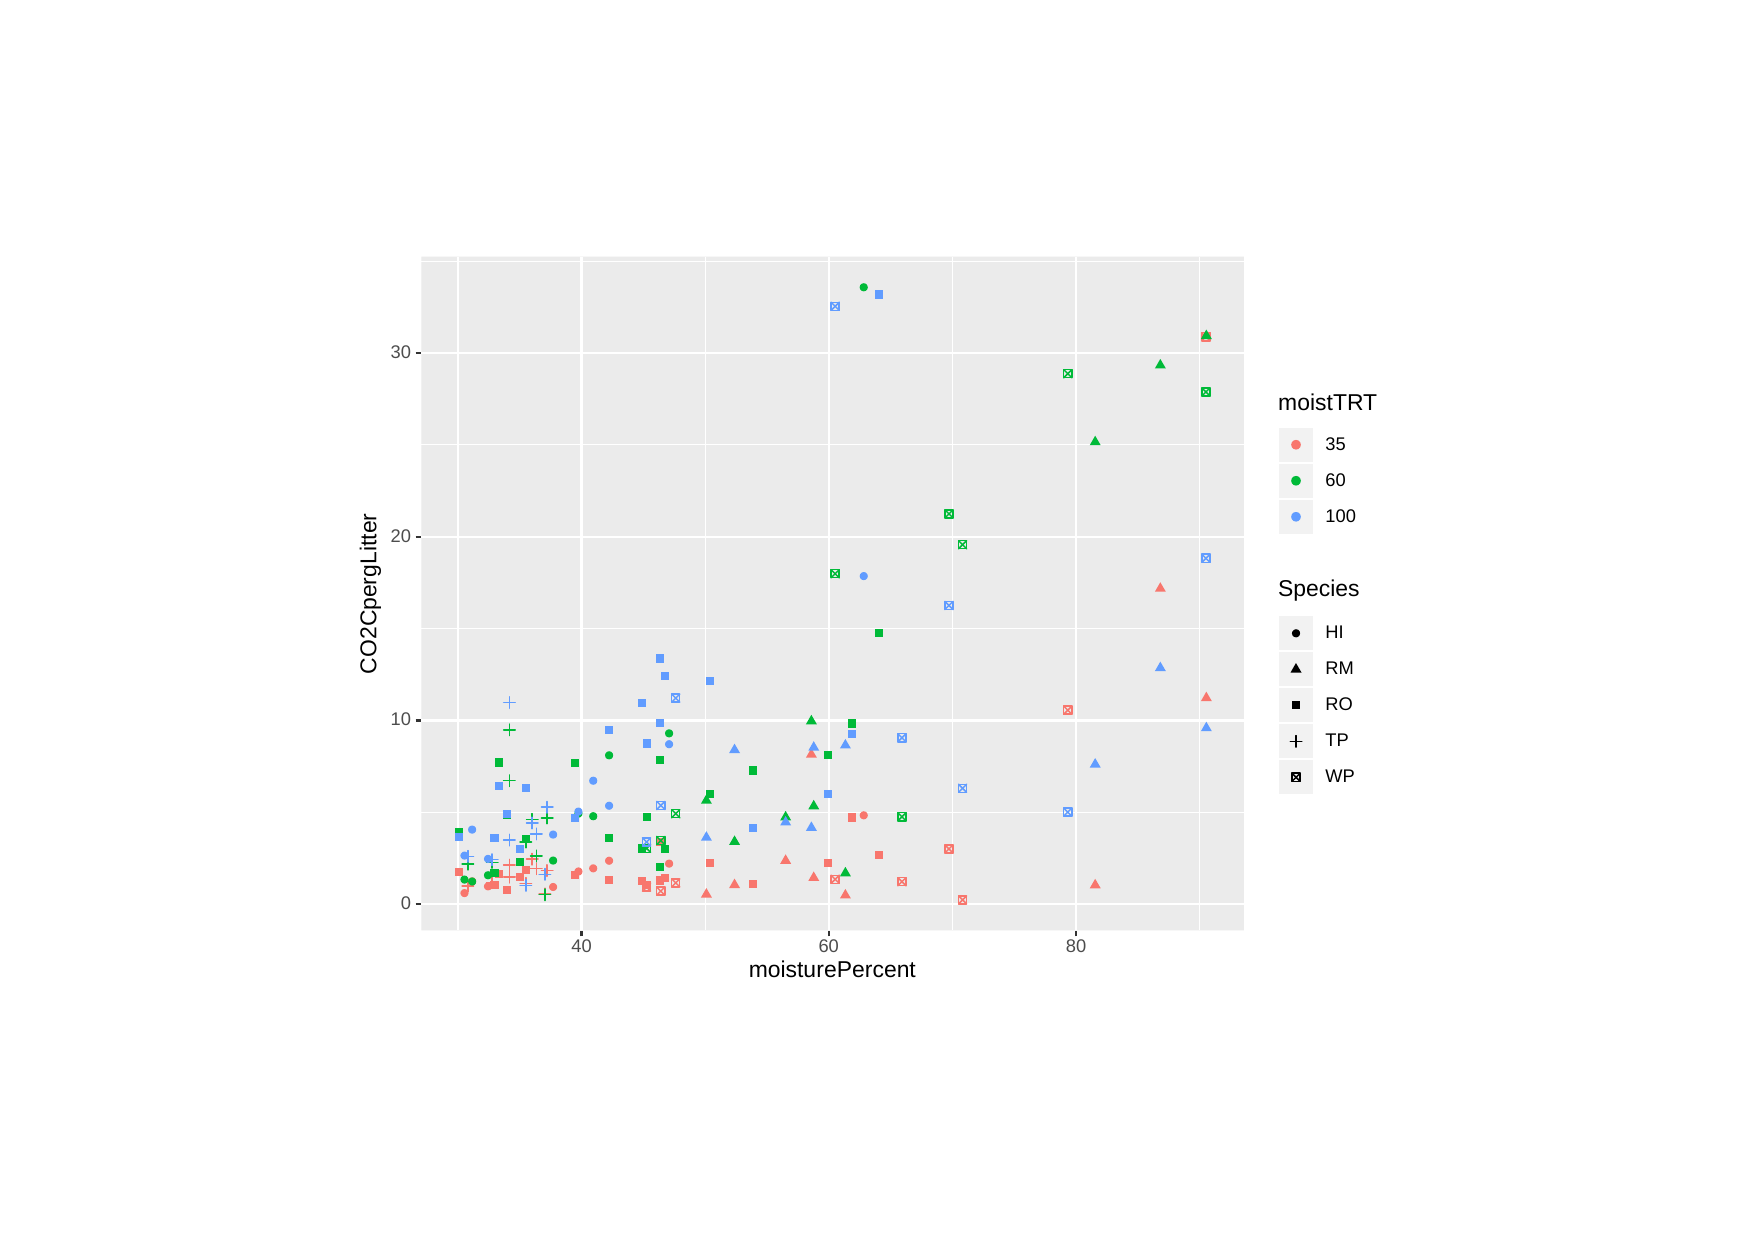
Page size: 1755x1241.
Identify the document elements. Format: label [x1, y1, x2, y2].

text_box [352, 244, 1403, 996]
